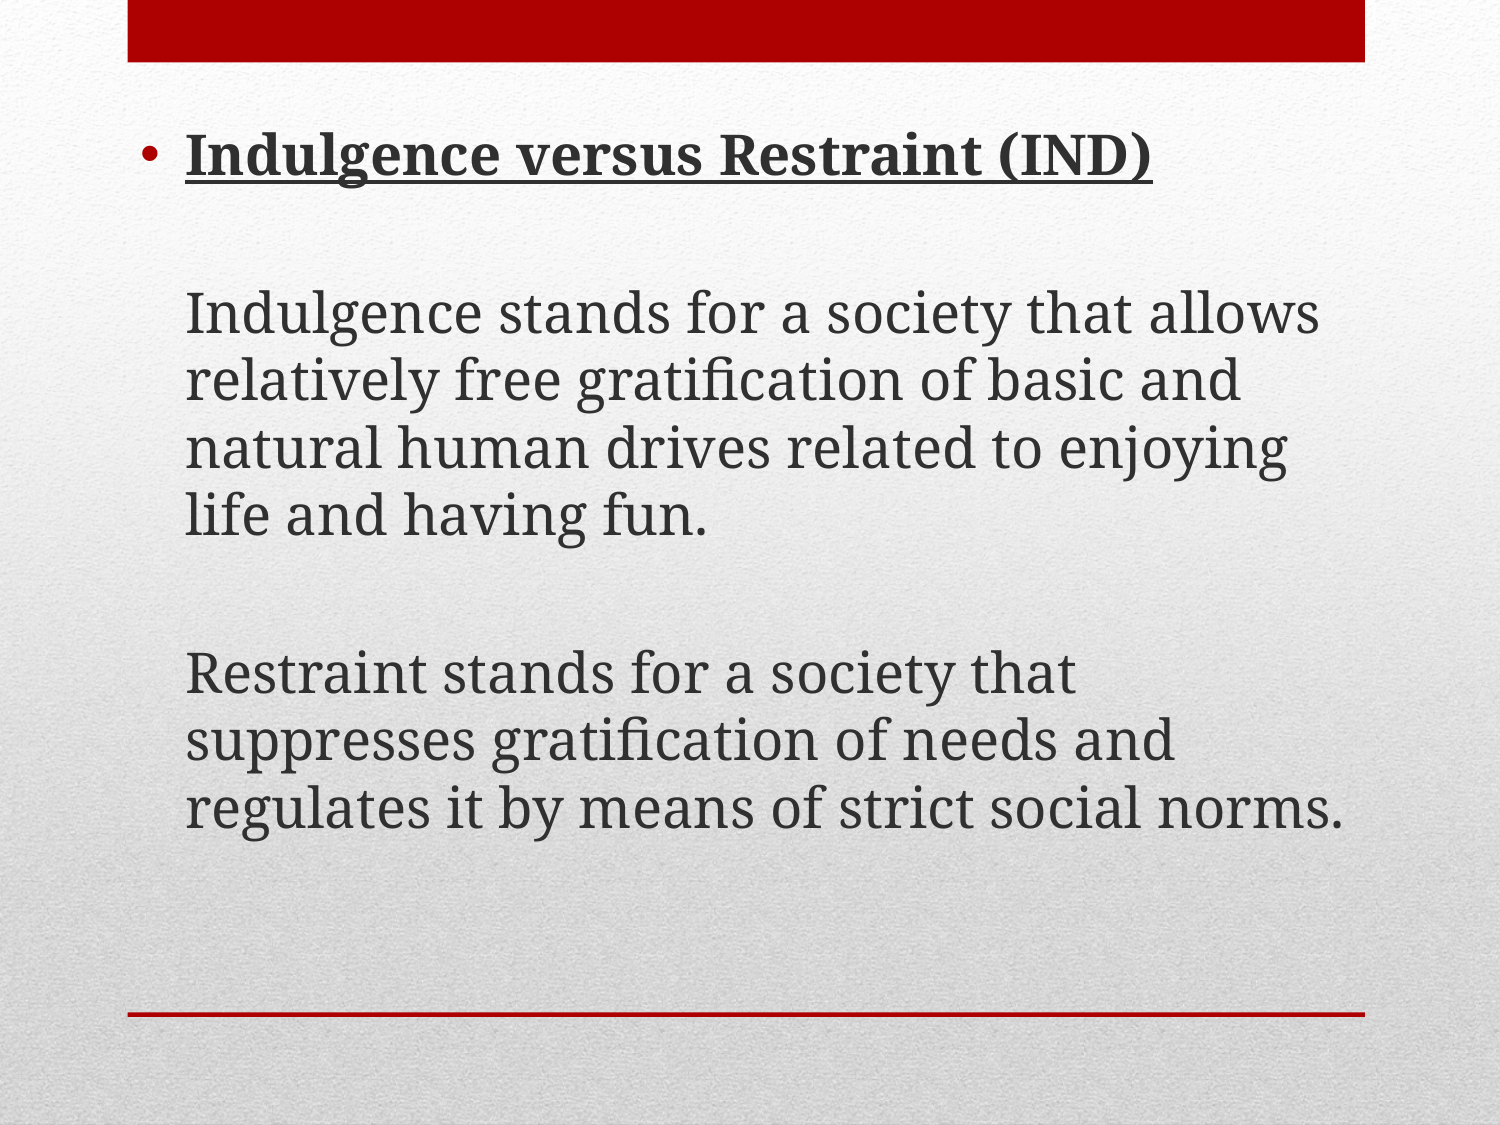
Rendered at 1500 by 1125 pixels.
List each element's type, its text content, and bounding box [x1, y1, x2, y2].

list Indulgence versus Restraint (IND) Indulgence stands for a society that allows relatively free gratification of basic and natural human drives related to enjoying life and having fun. Restraint stands for a society that suppresses gratification of needs and regulates it by means of strict social norms. [125, 200, 1363, 838]
